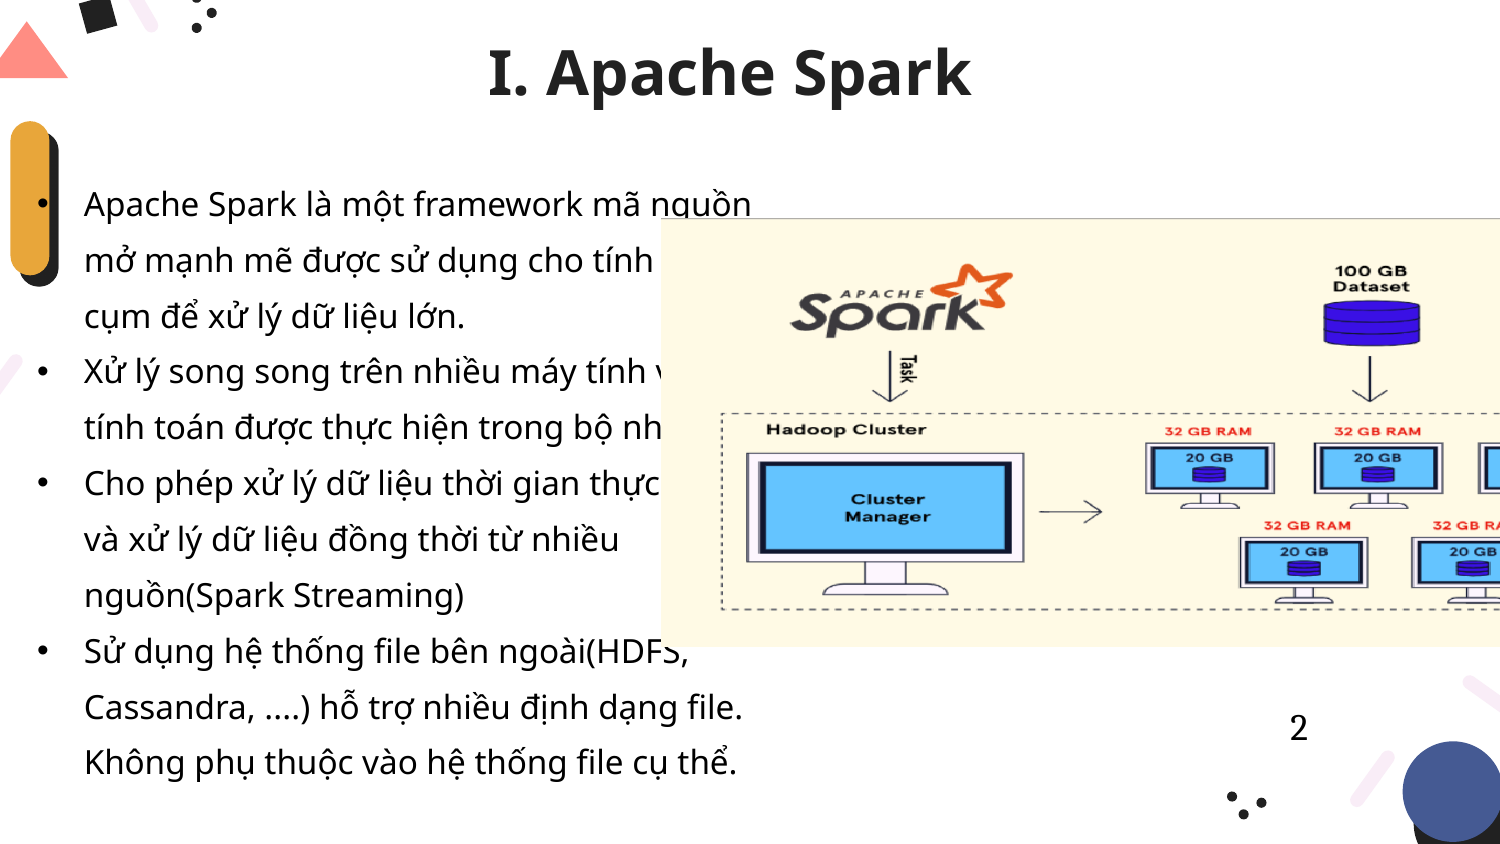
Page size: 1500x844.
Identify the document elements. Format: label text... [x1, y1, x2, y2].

title I. Apache Spark [457, 6, 1004, 178]
text_box 2 [1234, 695, 1364, 756]
text_box [659, 217, 1500, 649]
text_box Apache Spark là một framework mã nguồn mở mạnh mẽ được sử dụng cho tính toán cụm để xử lý dữ liệu lớn. Xử lý song song trên nhiều máy tính và việc tính toán được thực hiện trong bộ nhớ(RAM) Cho phép xử lý dữ liệu thời gian thực, nhận và xử lý dữ liệu đồng thời từ nhiều nguồn(Spark Streaming) Sử dụng hệ thống file bên ngoài(HDFS, Cassandra, ....) hỗ trợ nhiều định dạng file. Không phụ thuộc vào hệ thống file cụ thể. [22, 159, 805, 844]
